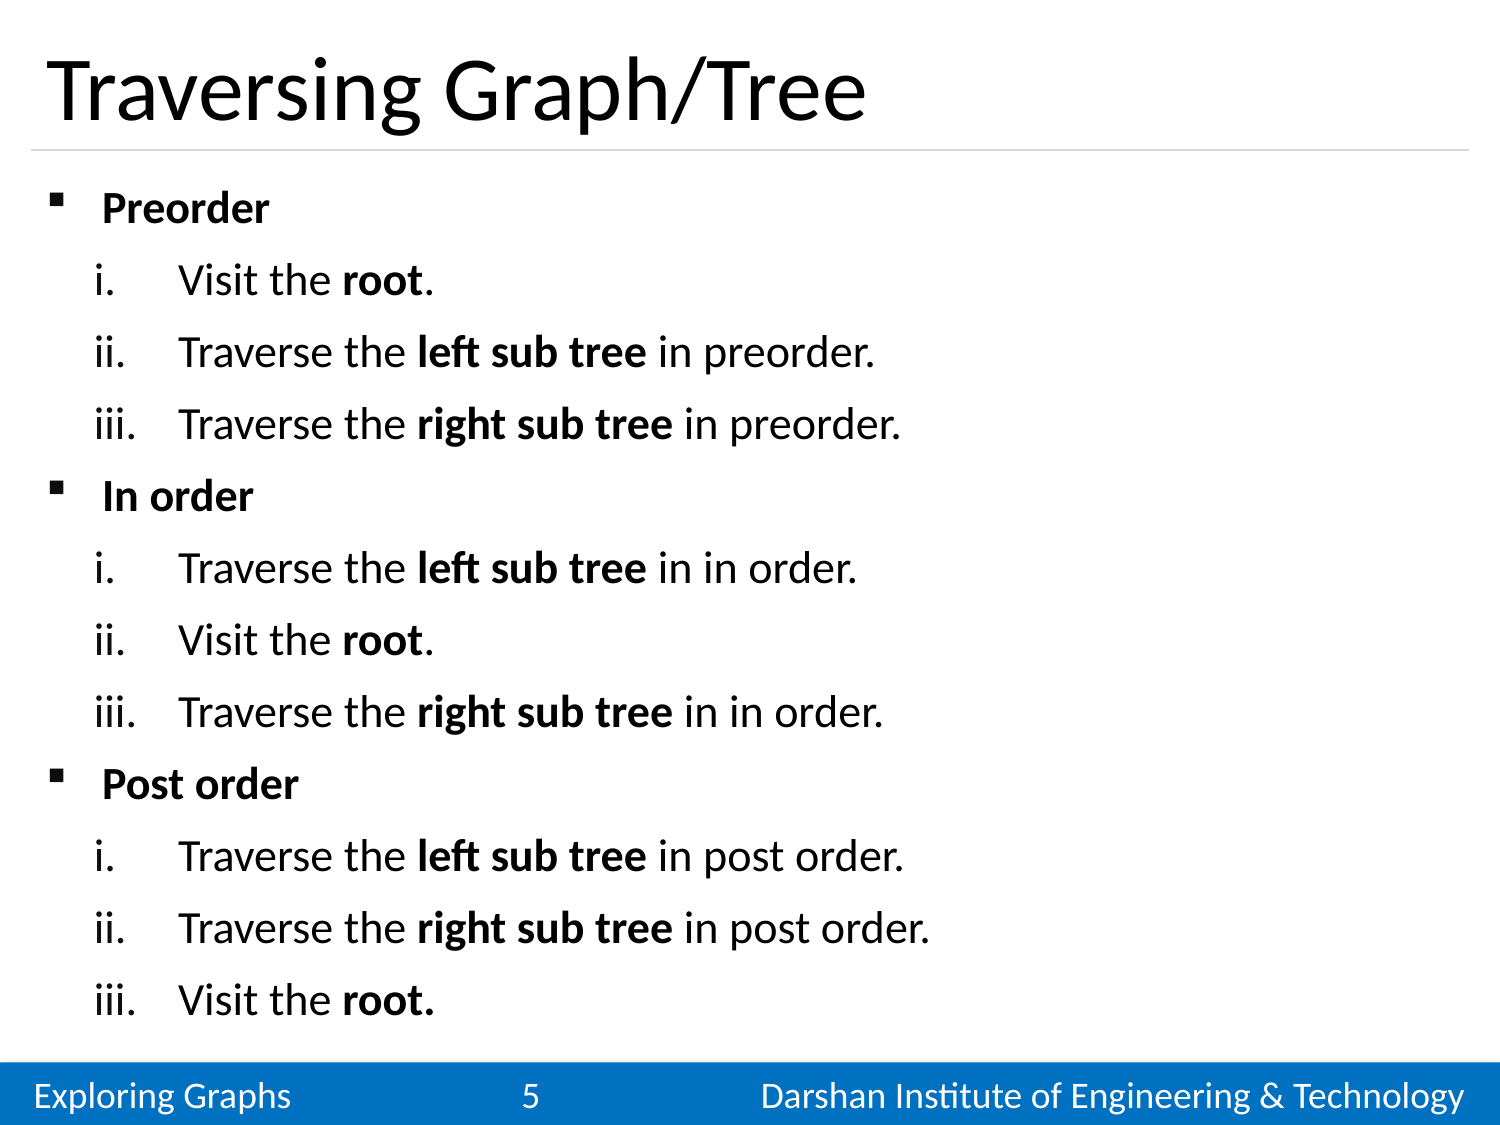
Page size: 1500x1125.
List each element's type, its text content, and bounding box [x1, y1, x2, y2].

list Preorder Visit the root. Traverse the left sub tree in preorder. Traverse the right sub tree in preorder. In order Traverse the left sub tree in in order. Visit the root. Traverse the right sub tree in in order. Post order Traverse the left sub tree in post order. Traverse the right sub tree in post order. Visit the root. [31, 162, 1469, 1038]
title Traversing Graph/Tree [31, 17, 1469, 150]
